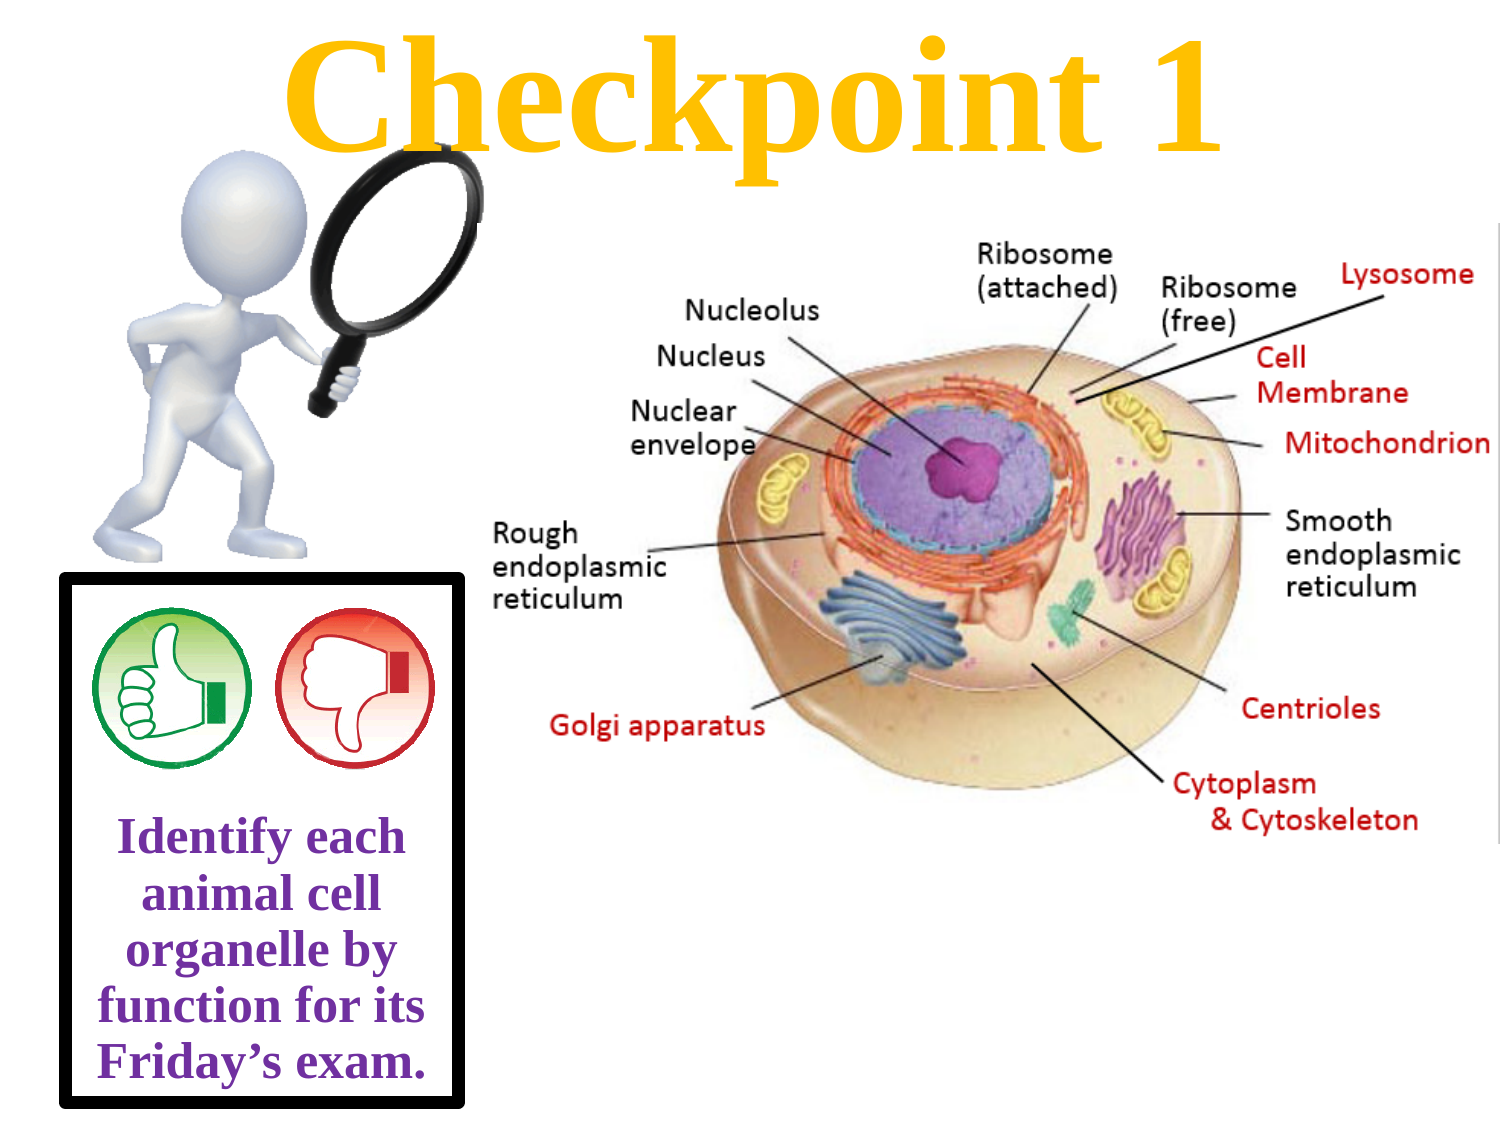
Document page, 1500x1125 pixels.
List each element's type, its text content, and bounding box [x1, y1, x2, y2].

text_box Checkpoint 1 [496, 0, 1478, 223]
picture [1, 0, 1500, 845]
list Identify each animal cell organelle by function for its Friday’s exam. [65, 617, 459, 1103]
